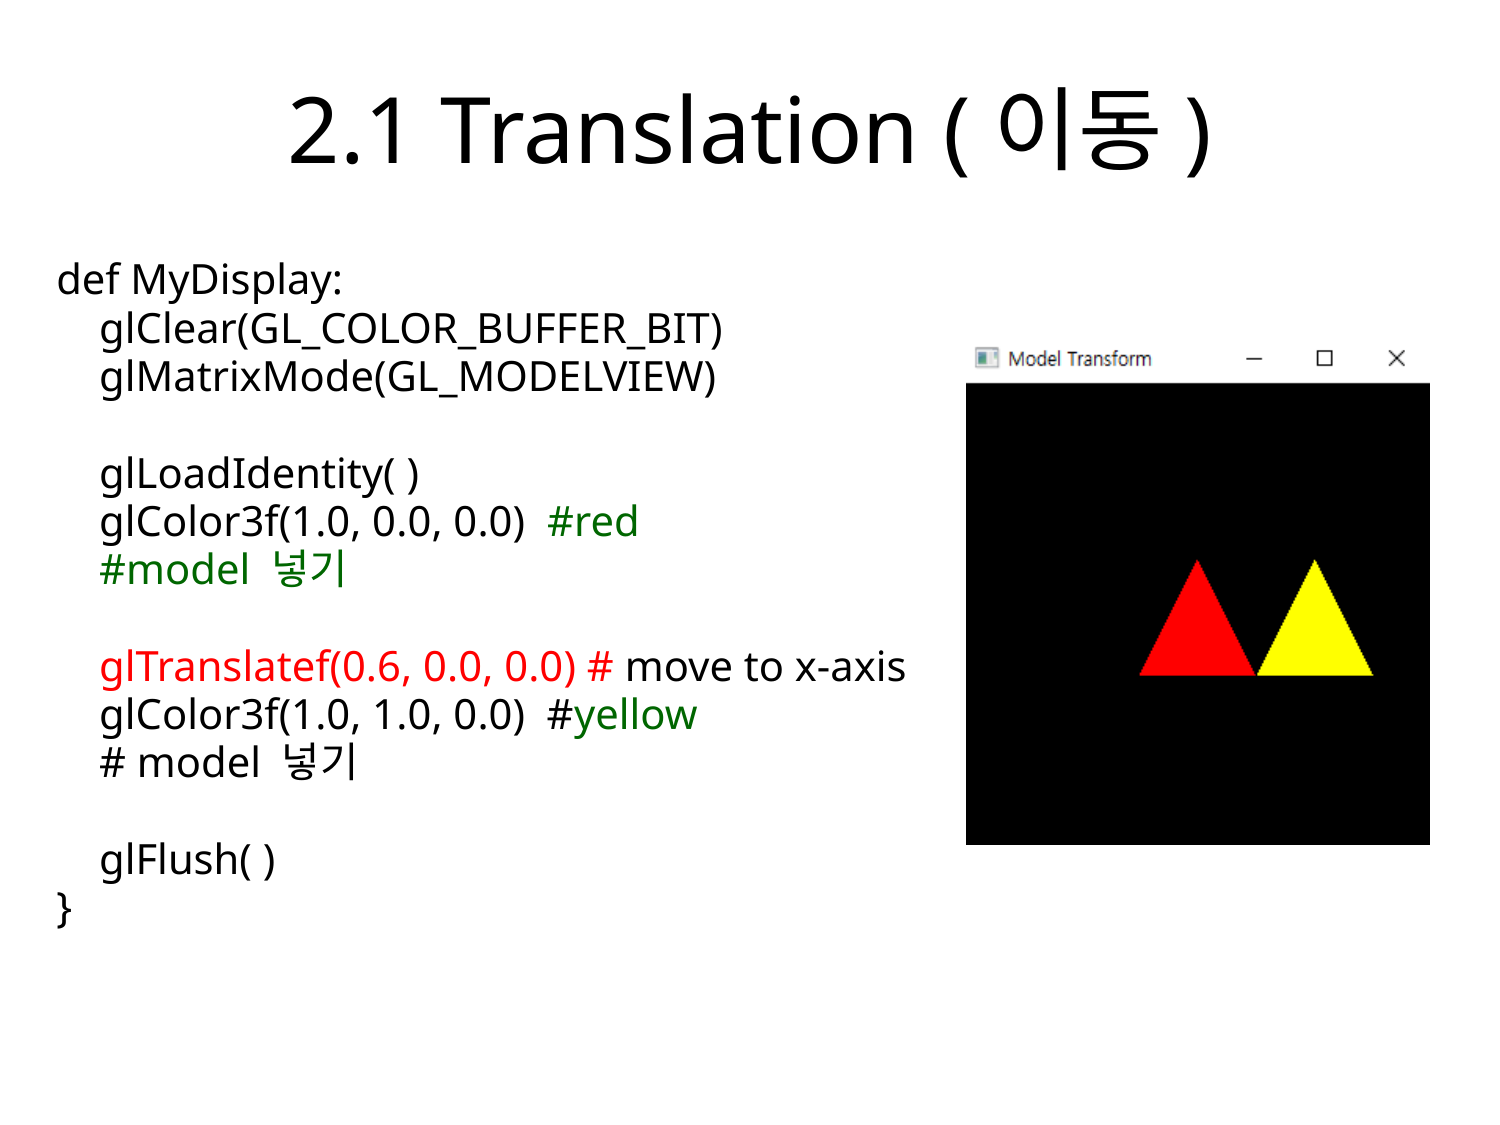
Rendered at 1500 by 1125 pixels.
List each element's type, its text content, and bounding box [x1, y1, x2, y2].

list def MyDisplay: glClear(GL_COLOR_BUFFER_BIT) glMatrixMode(GL_MODELVIEW) glLoadIdentity( ) glColor3f(1.0, 0.0, 0.0) #red #model 넣기 glTranslatef(0.6, 0.0, 0.0) # move to x-axis glColor3f(1.0, 1.0, 0.0) #yellow # model 넣기 glFlush( ) } [41, 255, 1483, 998]
picture [966, 337, 1430, 845]
title 2.1 Translation (이동) [75, 45, 1425, 209]
